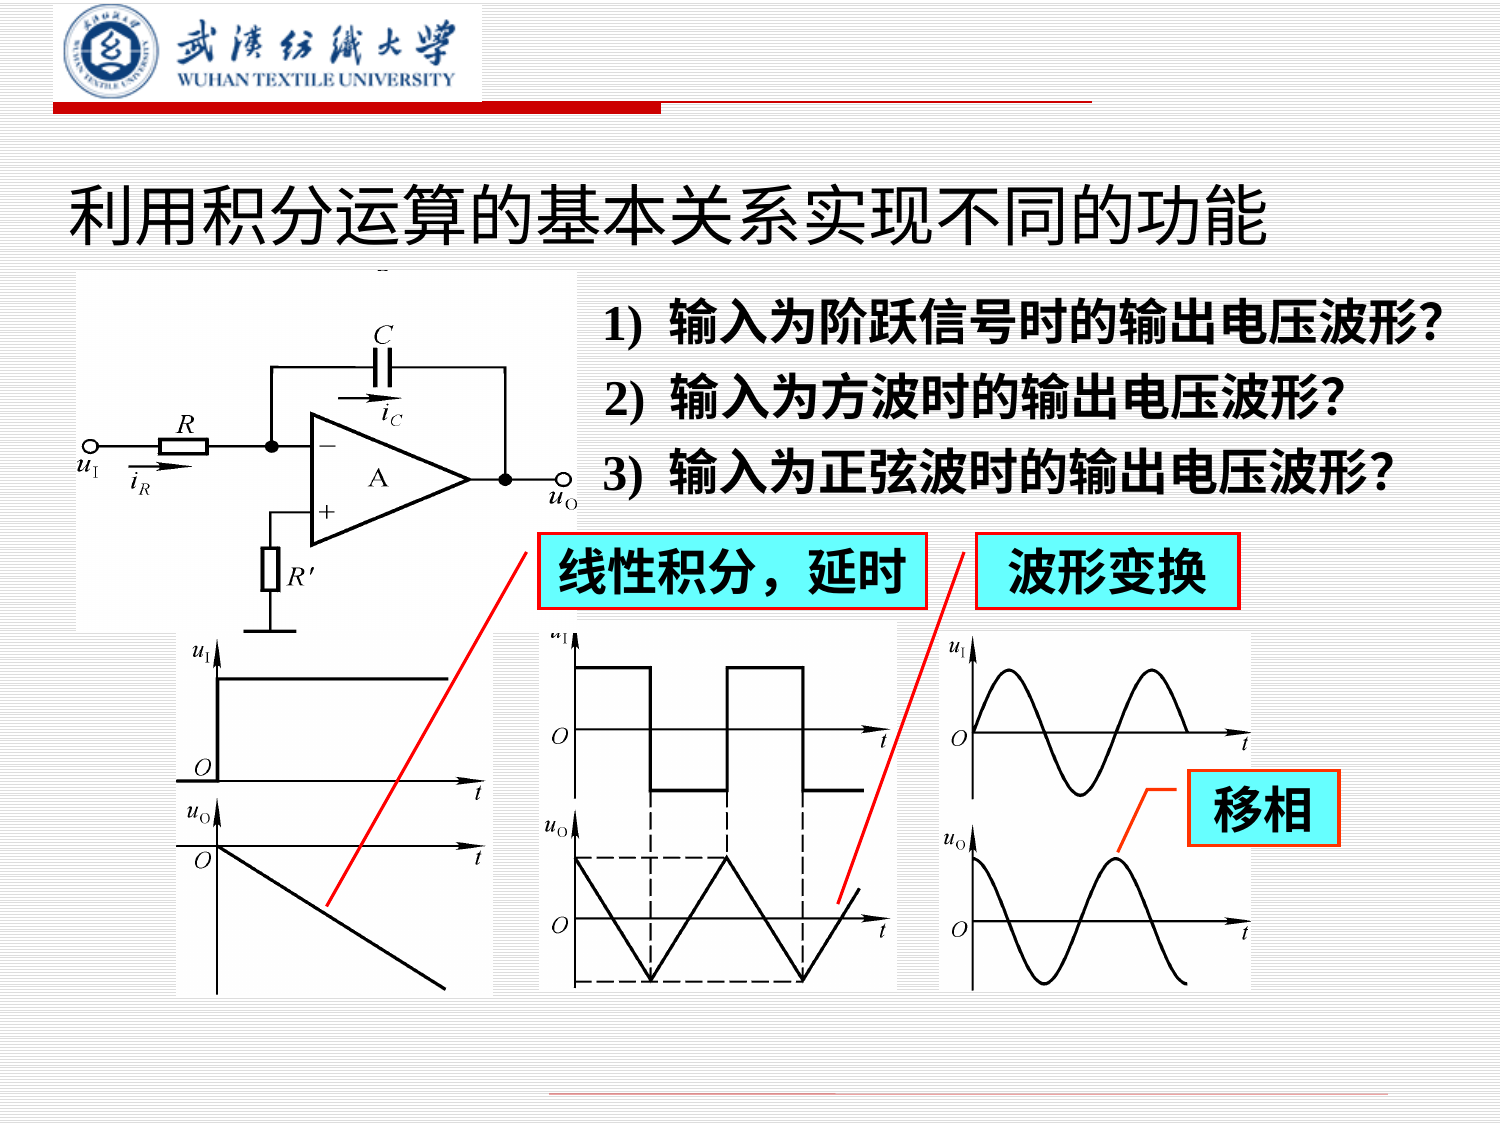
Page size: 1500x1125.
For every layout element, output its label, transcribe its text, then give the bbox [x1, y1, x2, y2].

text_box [538, 620, 898, 992]
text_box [76, 270, 577, 633]
text_box 3) 输入为正弦波时的输出电压波形？ [587, 433, 1500, 508]
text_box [176, 641, 493, 996]
title 利用积分运算的基本关系实现不同的功能 [52, 148, 1377, 262]
text_box 移相 [1255, 770, 1340, 846]
text_box 1) 输入为阶跃信号时的输出电压波形？ [587, 283, 1490, 358]
picture [53, 4, 482, 102]
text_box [938, 632, 1251, 992]
text_box 波形变换 [976, 533, 1240, 609]
text_box 线性积分，延时 [580, 533, 927, 609]
text_box 2) 输入为方波时的输出电压波形？ [589, 358, 1489, 433]
